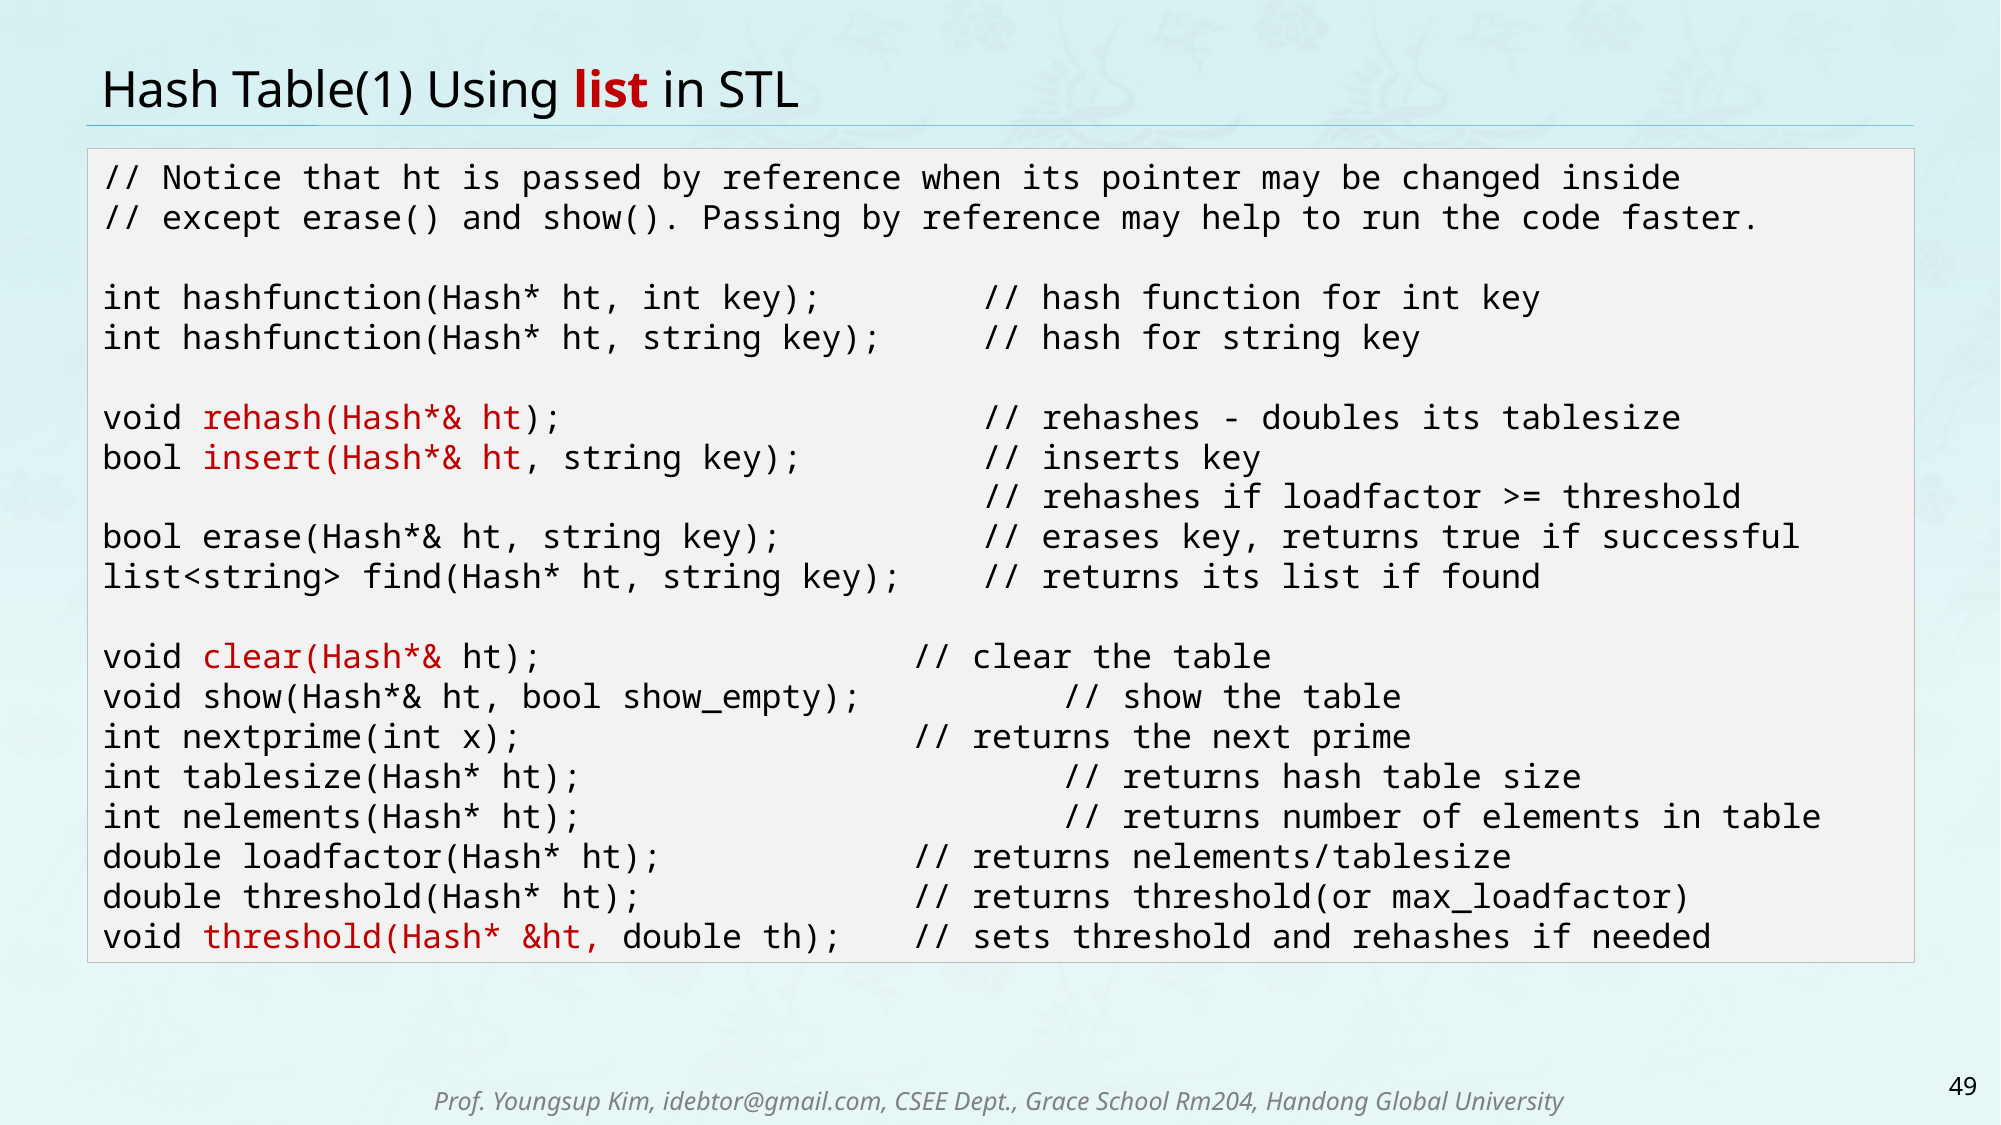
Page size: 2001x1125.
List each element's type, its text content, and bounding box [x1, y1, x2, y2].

title Hash Table(1) Using list in STL [86, 50, 1914, 126]
slide_number 49 [1816, 1057, 1993, 1118]
text_box // Notice that ht is passed by reference when its pointer may be changed inside // except erase() and show(). Passing by reference may help to run the code faster. int hashfunction(Hash* ht, int key); // hash function for int key int hashfunction(Hash* ht, string key); // hash for string key void rehash(Hash*& ht); // rehashes - doubles its tablesize bool insert(Hash*& ht, string key); // inserts key // rehashes if loadfactor >= threshold bool erase(Hash*& ht, string key); // erases key, returns true if successful list<string> find(Hash* ht, string key); // returns its list if found void clear(Hash*& ht); // clear the table void show(Hash*& ht, bool show_empty); // show the table int nextprime(int x); // returns the next prime int tablesize(Hash* ht); // returns hash table size int nelements(Hash* ht); // returns number of elements in table double loadfactor(Hash* ht); // returns nelements/tablesize double threshold(Hash* ht); // returns threshold(or max_loadfactor) void threshold(Hash* &ht, double th); // sets threshold and rehashes if needed [87, 148, 1915, 963]
list [86, 135, 1914, 1058]
